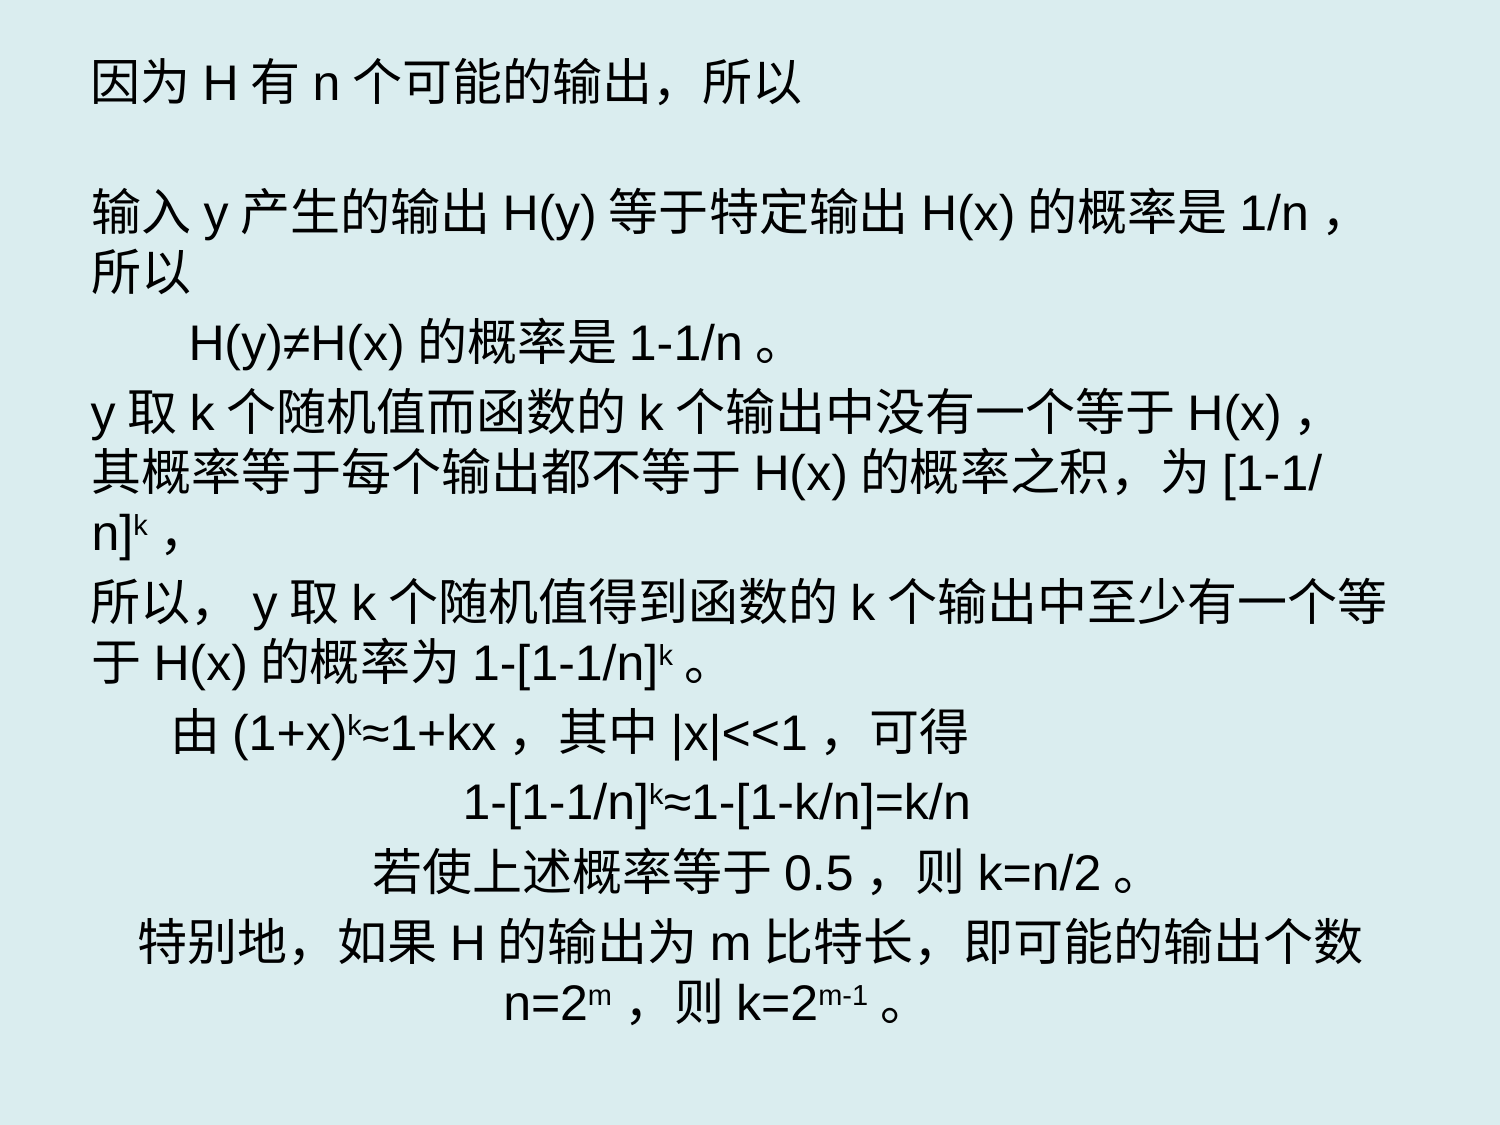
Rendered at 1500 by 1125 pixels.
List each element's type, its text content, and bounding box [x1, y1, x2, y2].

subtitle 因为H有n个可能的输出，所以 输入y产生的输出H(y)等于特定输出H(x)的概率是1/n，所以 H(y)≠H(x)的概率是1-1/n。 y取k个随机值而函数的k个输出中没有一个等于H(x)，其概率等于每个输出都不等于H(x)的概率之积，为[1-1/n]k， 所以，y取k个随机值得到函数的k个输出中至少有一个等于H(x)的概率为1-[1-1/n]k。 由(1+x)k≈1+kx，其中|x|<<1，可得 1-[1-1/n]k≈1-[1-k/n]=k/n 若使上述概率等于0.5，则k=n/2。 特别地，如果H的输出为m比特长，即可能的输出个数n=2m，则k=2m-1。 [29, 42, 1405, 1125]
